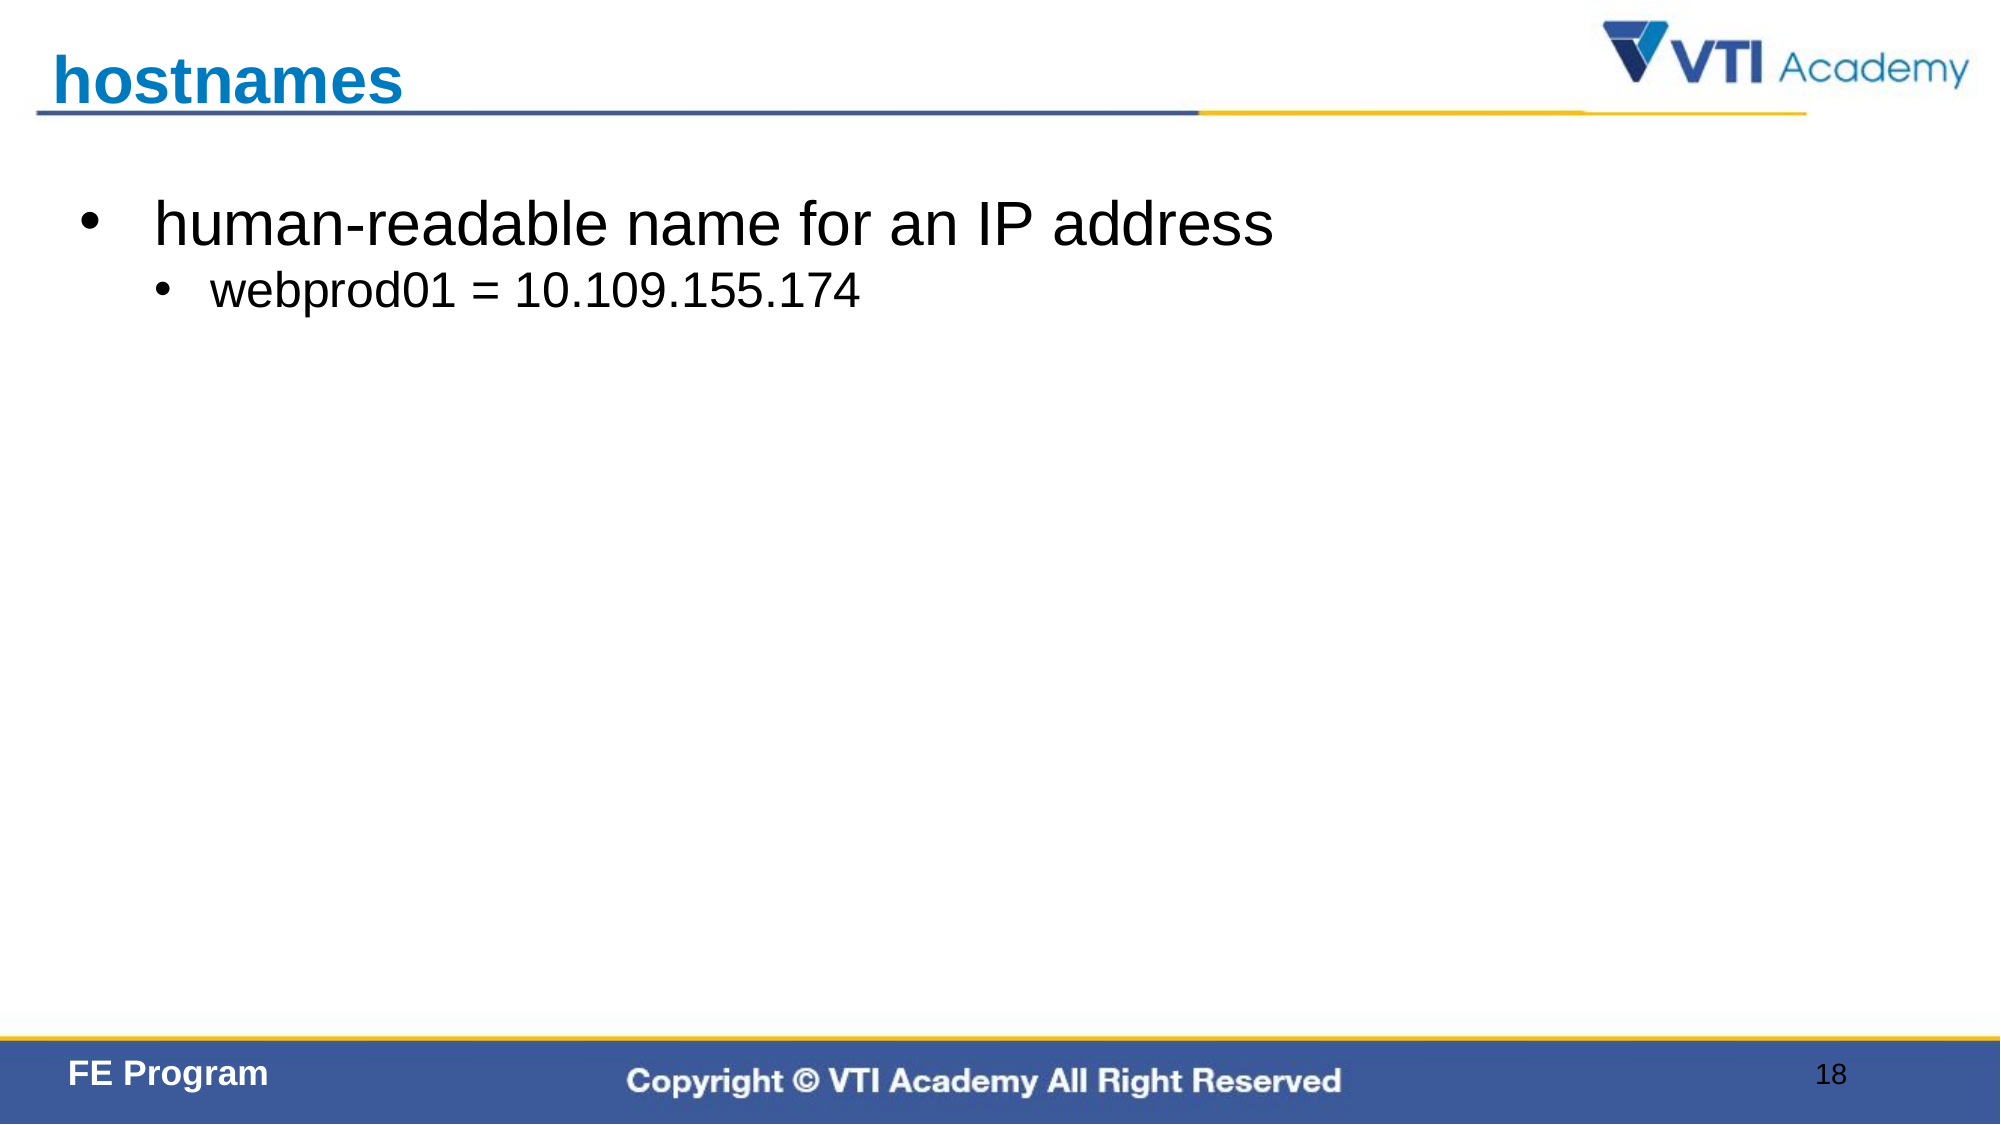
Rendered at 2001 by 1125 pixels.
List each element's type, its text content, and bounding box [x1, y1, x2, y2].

list human-readable name for an IP address webprod01 = 10.109.155.174 [62, 174, 1788, 889]
picture [0, 1, 2000, 1124]
title hostnames [37, 37, 1763, 127]
slide_number 18 [1412, 1042, 1863, 1103]
